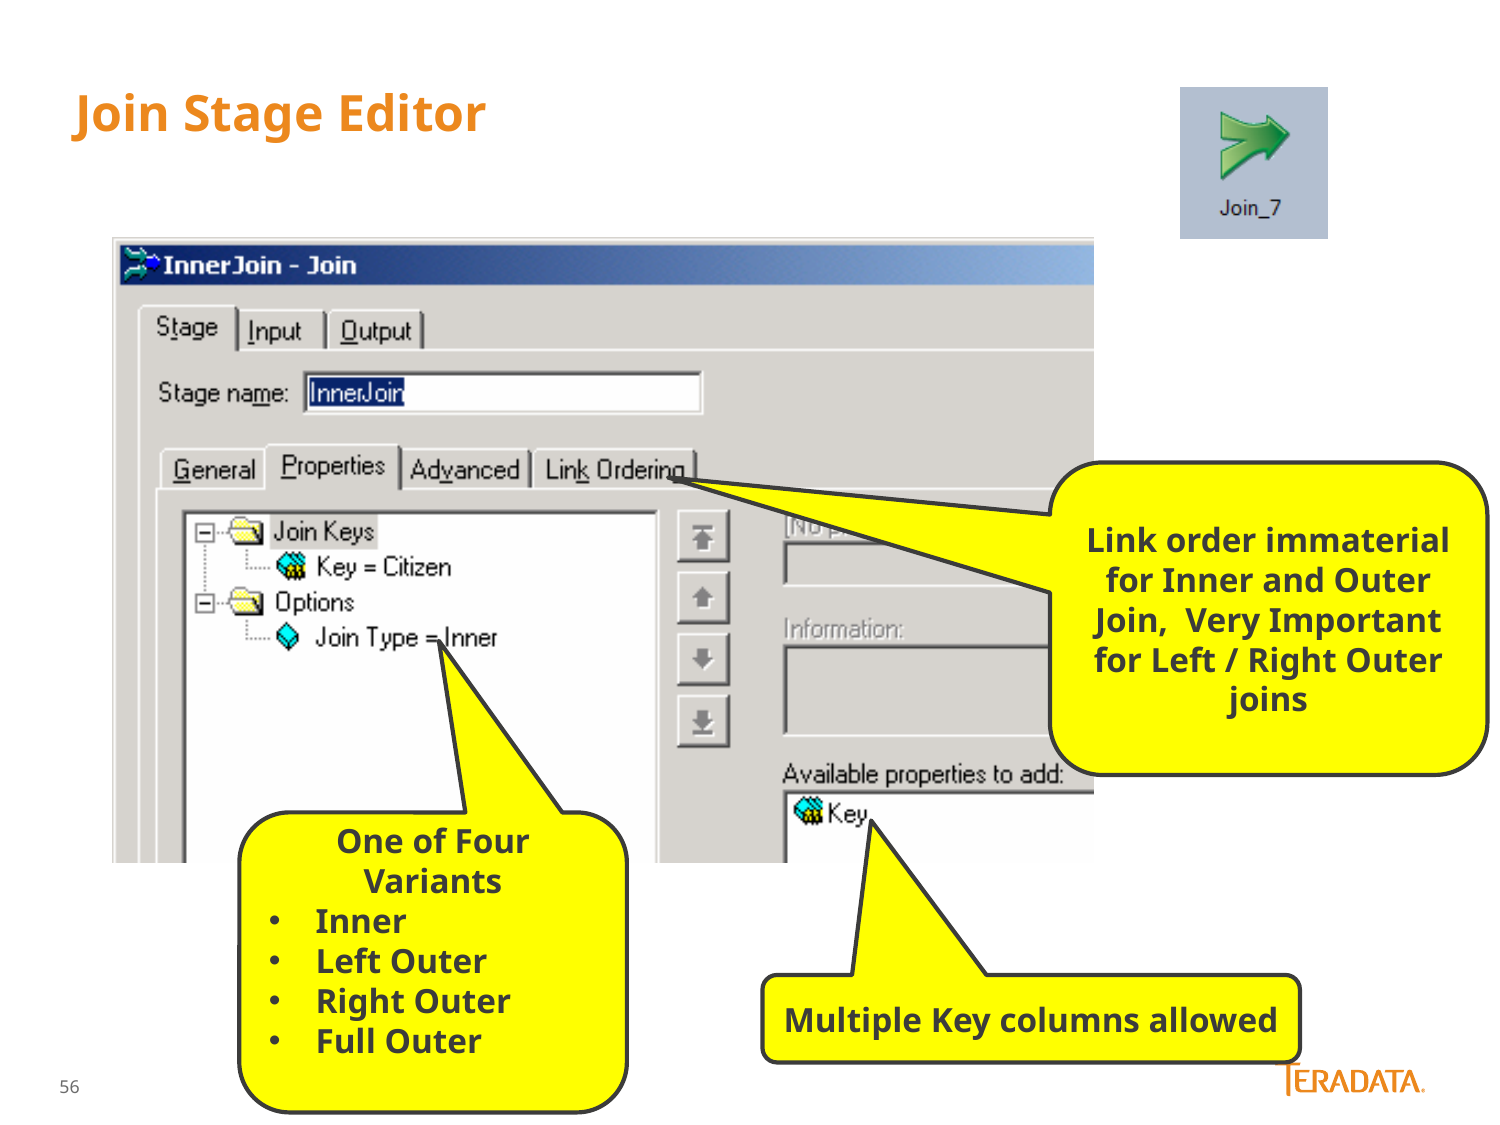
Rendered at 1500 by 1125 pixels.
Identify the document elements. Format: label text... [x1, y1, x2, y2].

text_box Multiple Key columns allowed [760, 871, 1303, 1065]
picture [112, 237, 1095, 863]
title Join Stage Editor [75, 27, 1425, 143]
text_box Link order immaterial for Inner and Outer Join, Very Important for Left / Right Outer joins [1098, 460, 1490, 778]
text_box One of Four Variants Inner Left Outer Right Outer Full Outer [237, 871, 629, 1115]
picture [1180, 87, 1328, 240]
